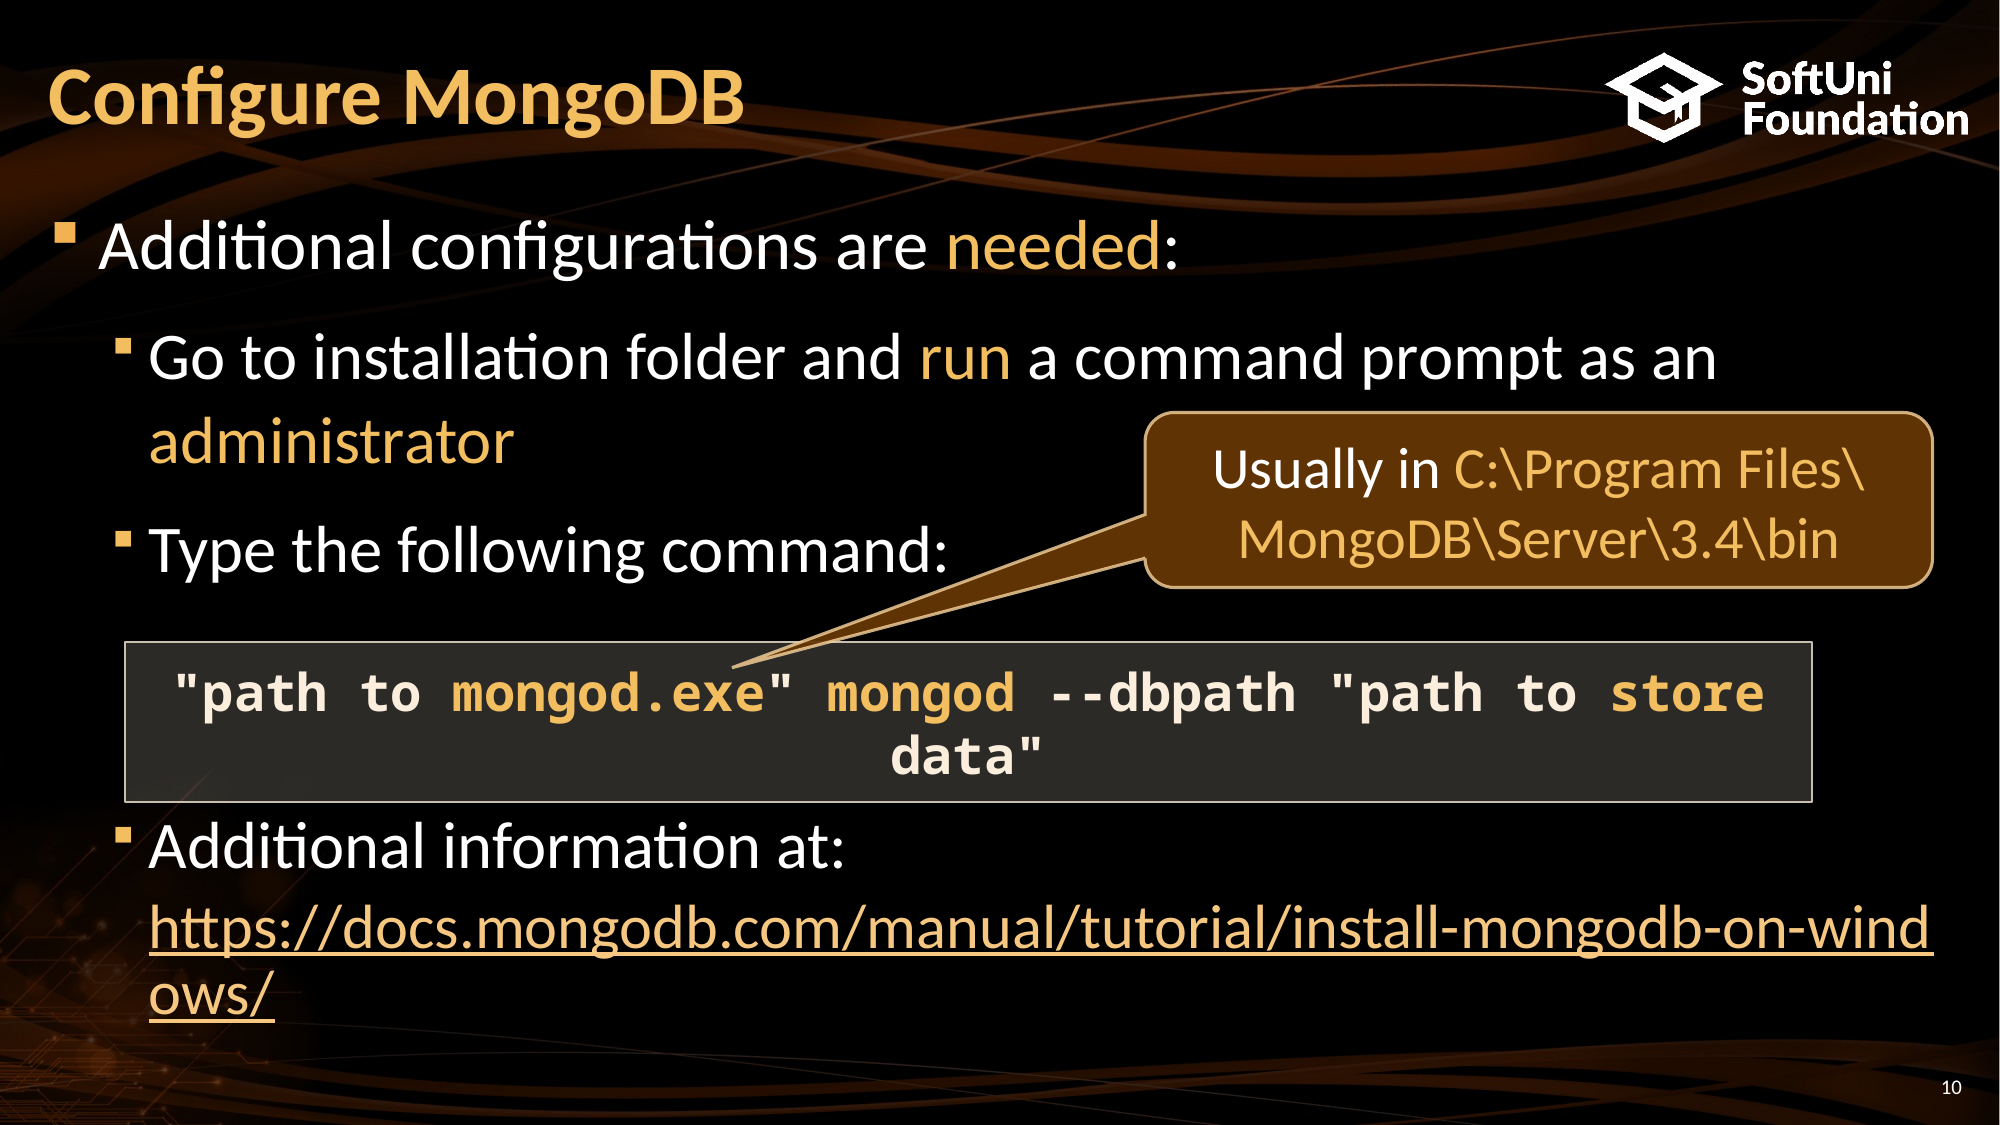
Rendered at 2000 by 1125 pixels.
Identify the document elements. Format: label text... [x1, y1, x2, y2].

picture [0, 0, 2000, 1125]
text_box Usually in C:\Program Files\MongoDB\Server\3.4\bin [731, 411, 1934, 669]
title Configure MongoDB [30, 6, 1602, 189]
text_box "path to mongod.exe" mongod --dbpath "path to store data" [124, 641, 1813, 803]
list Additional configurations are needed: Go to installation folder and run a command prompt as an administrator Type the following command: Additional information at: https://docs.mongodb.com/manual/tutorial/install-mongodb-on-windows/ [31, 188, 1968, 1103]
